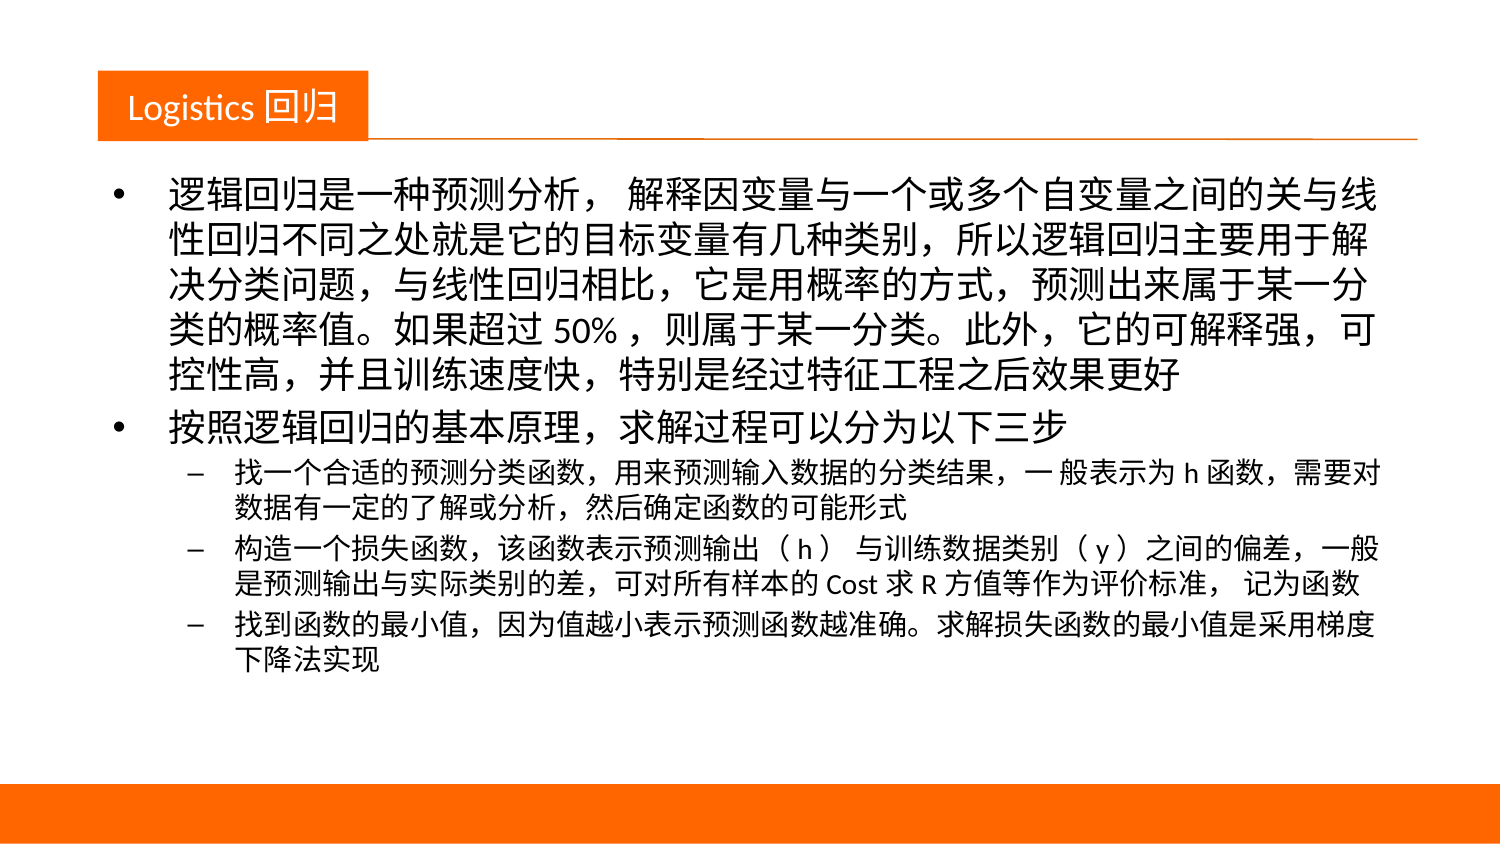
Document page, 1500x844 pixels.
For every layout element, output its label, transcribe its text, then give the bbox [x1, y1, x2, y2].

text_box Logistics回归 [96, 68, 370, 143]
text_box [0, 782, 1500, 844]
text_box [99, 70, 130, 147]
